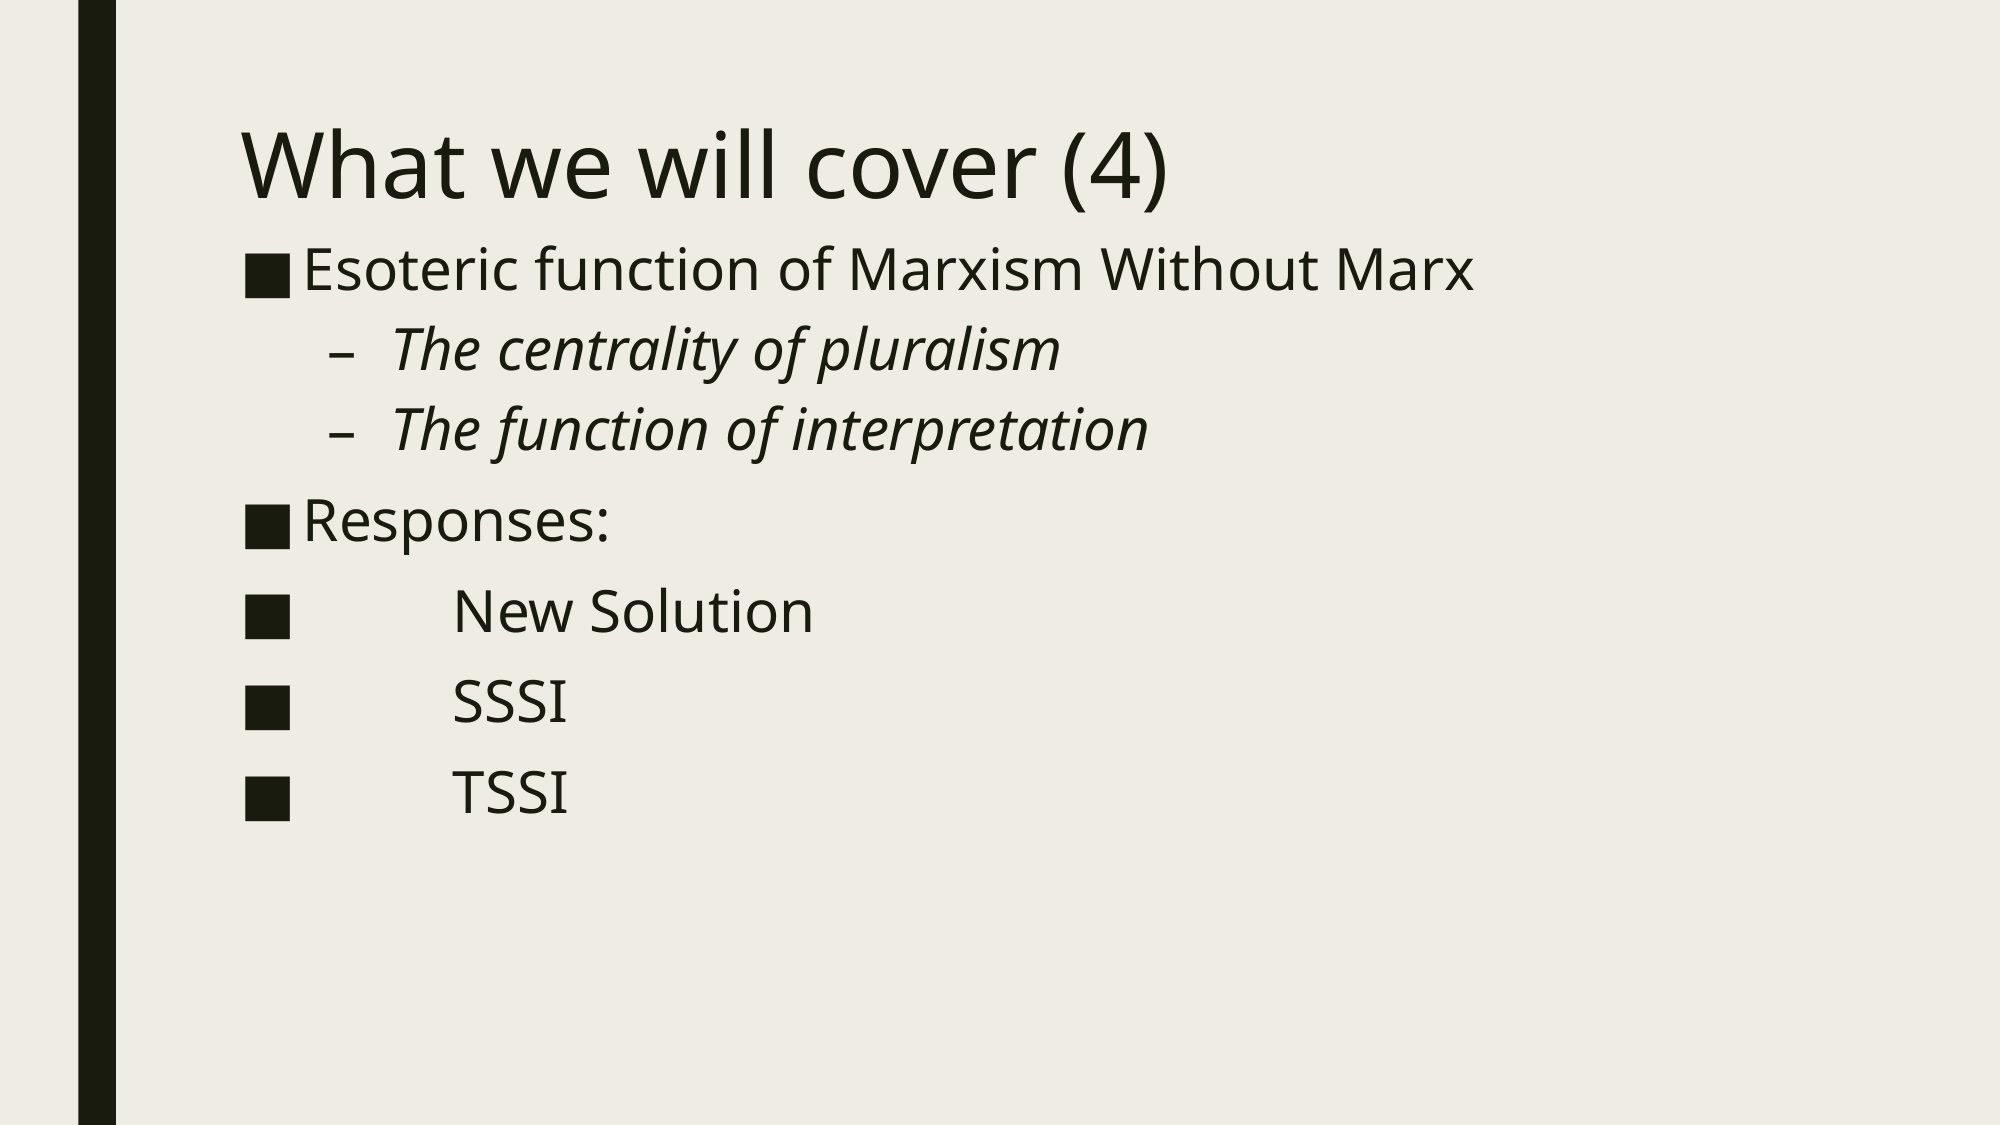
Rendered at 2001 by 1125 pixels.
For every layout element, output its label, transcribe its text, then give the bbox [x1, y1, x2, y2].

title What we will cover (4) [225, 112, 1800, 230]
list Esoteric function of Marxism Without Marx The centrality of pluralism The function of interpretation Responses: New Solution SSSI TSSI [225, 230, 1885, 1037]
